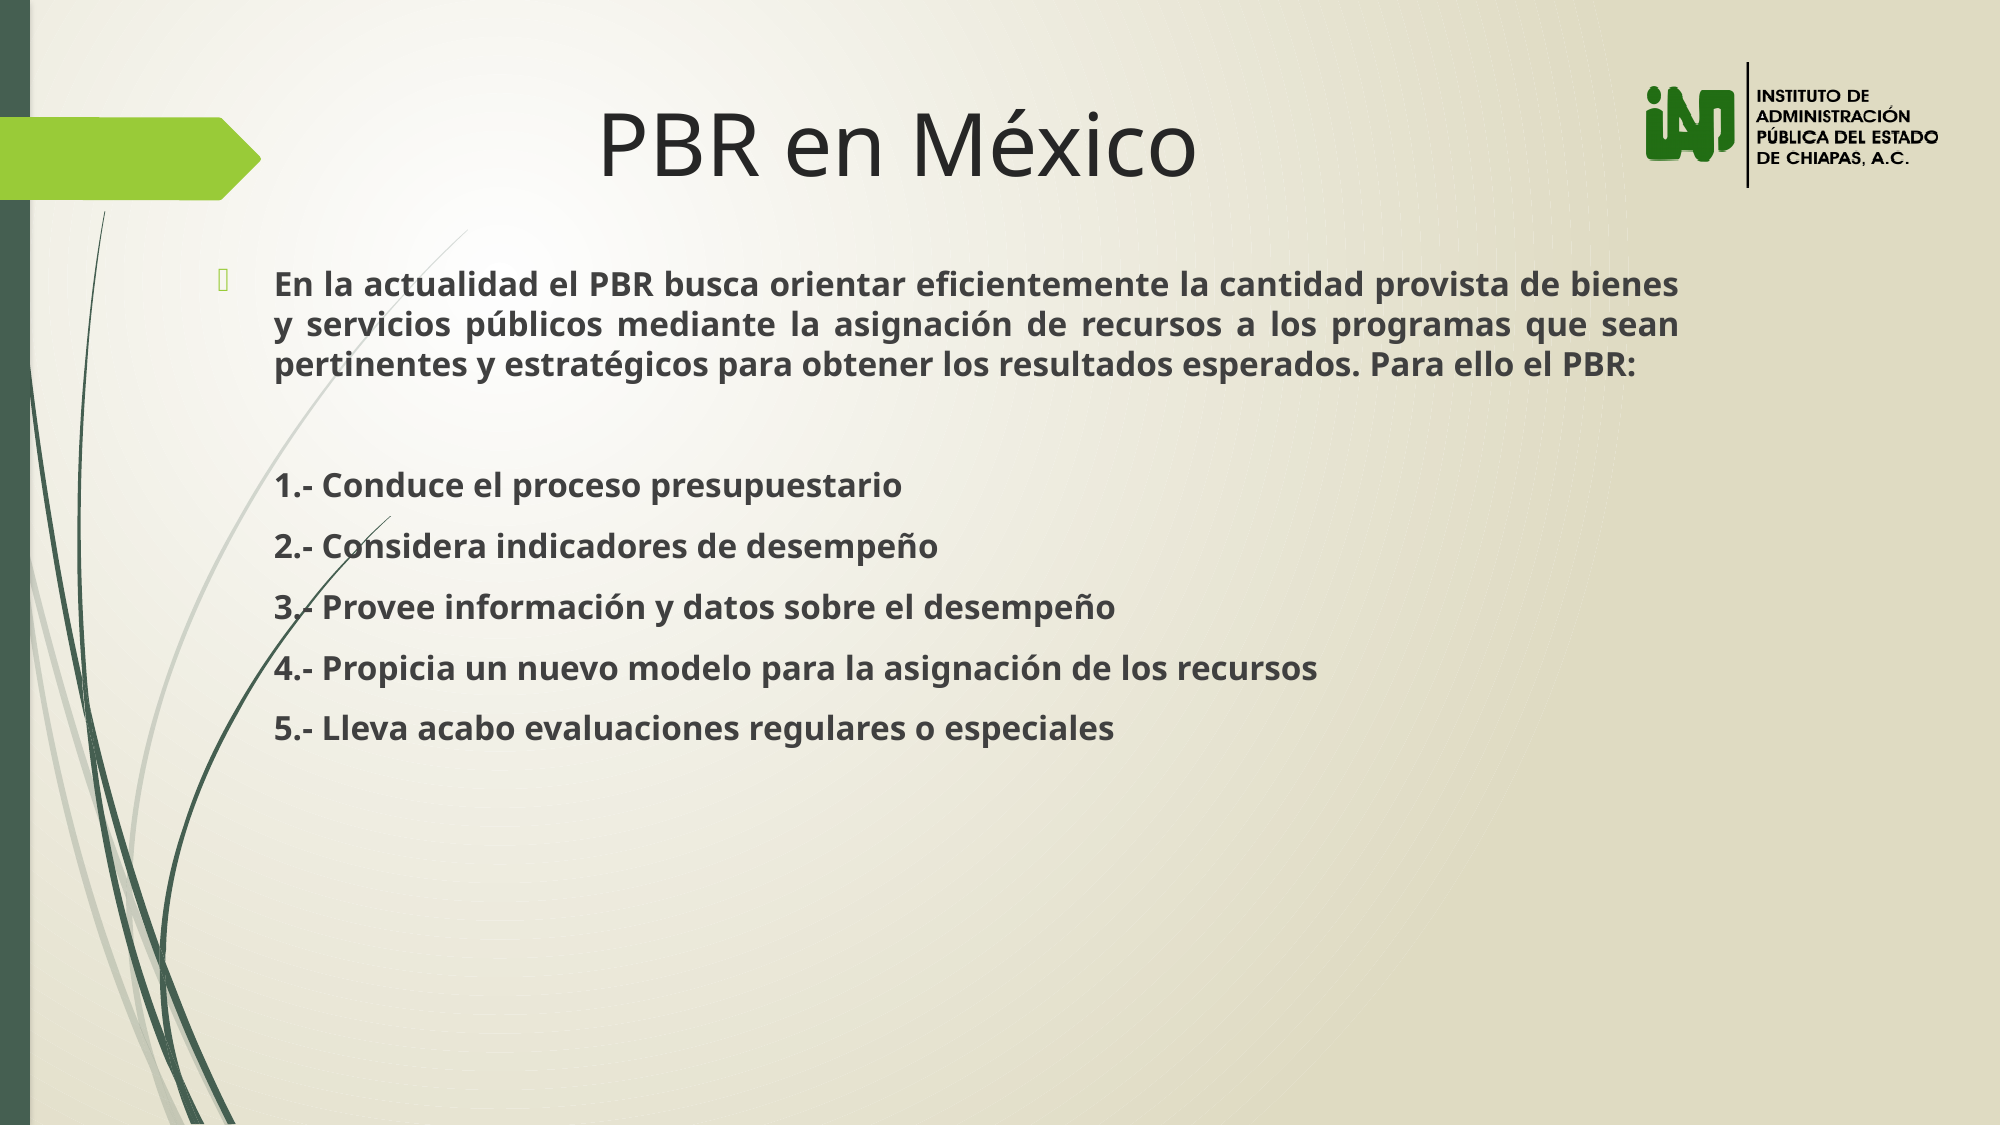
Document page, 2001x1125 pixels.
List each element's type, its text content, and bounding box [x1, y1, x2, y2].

title PBR en México [581, 81, 1423, 202]
list En la actualidad el PBR busca orientar eficientemente la cantidad provista de bienes y servicios públicos mediante la asignación de recursos a los programas que sean pertinentes y estratégicos para obtener los resultados esperados. Para ello el PBR: 1.- Conduce el proceso presupuestario 2.- Considera indicadores de desempeño 3.- Provee información y datos sobre el desempeño 4.- Propicia un nuevo modelo para la asignación de los recursos 5.- Lleva acabo evaluaciones regulares o especiales [202, 256, 1697, 876]
picture [1646, 62, 1939, 188]
